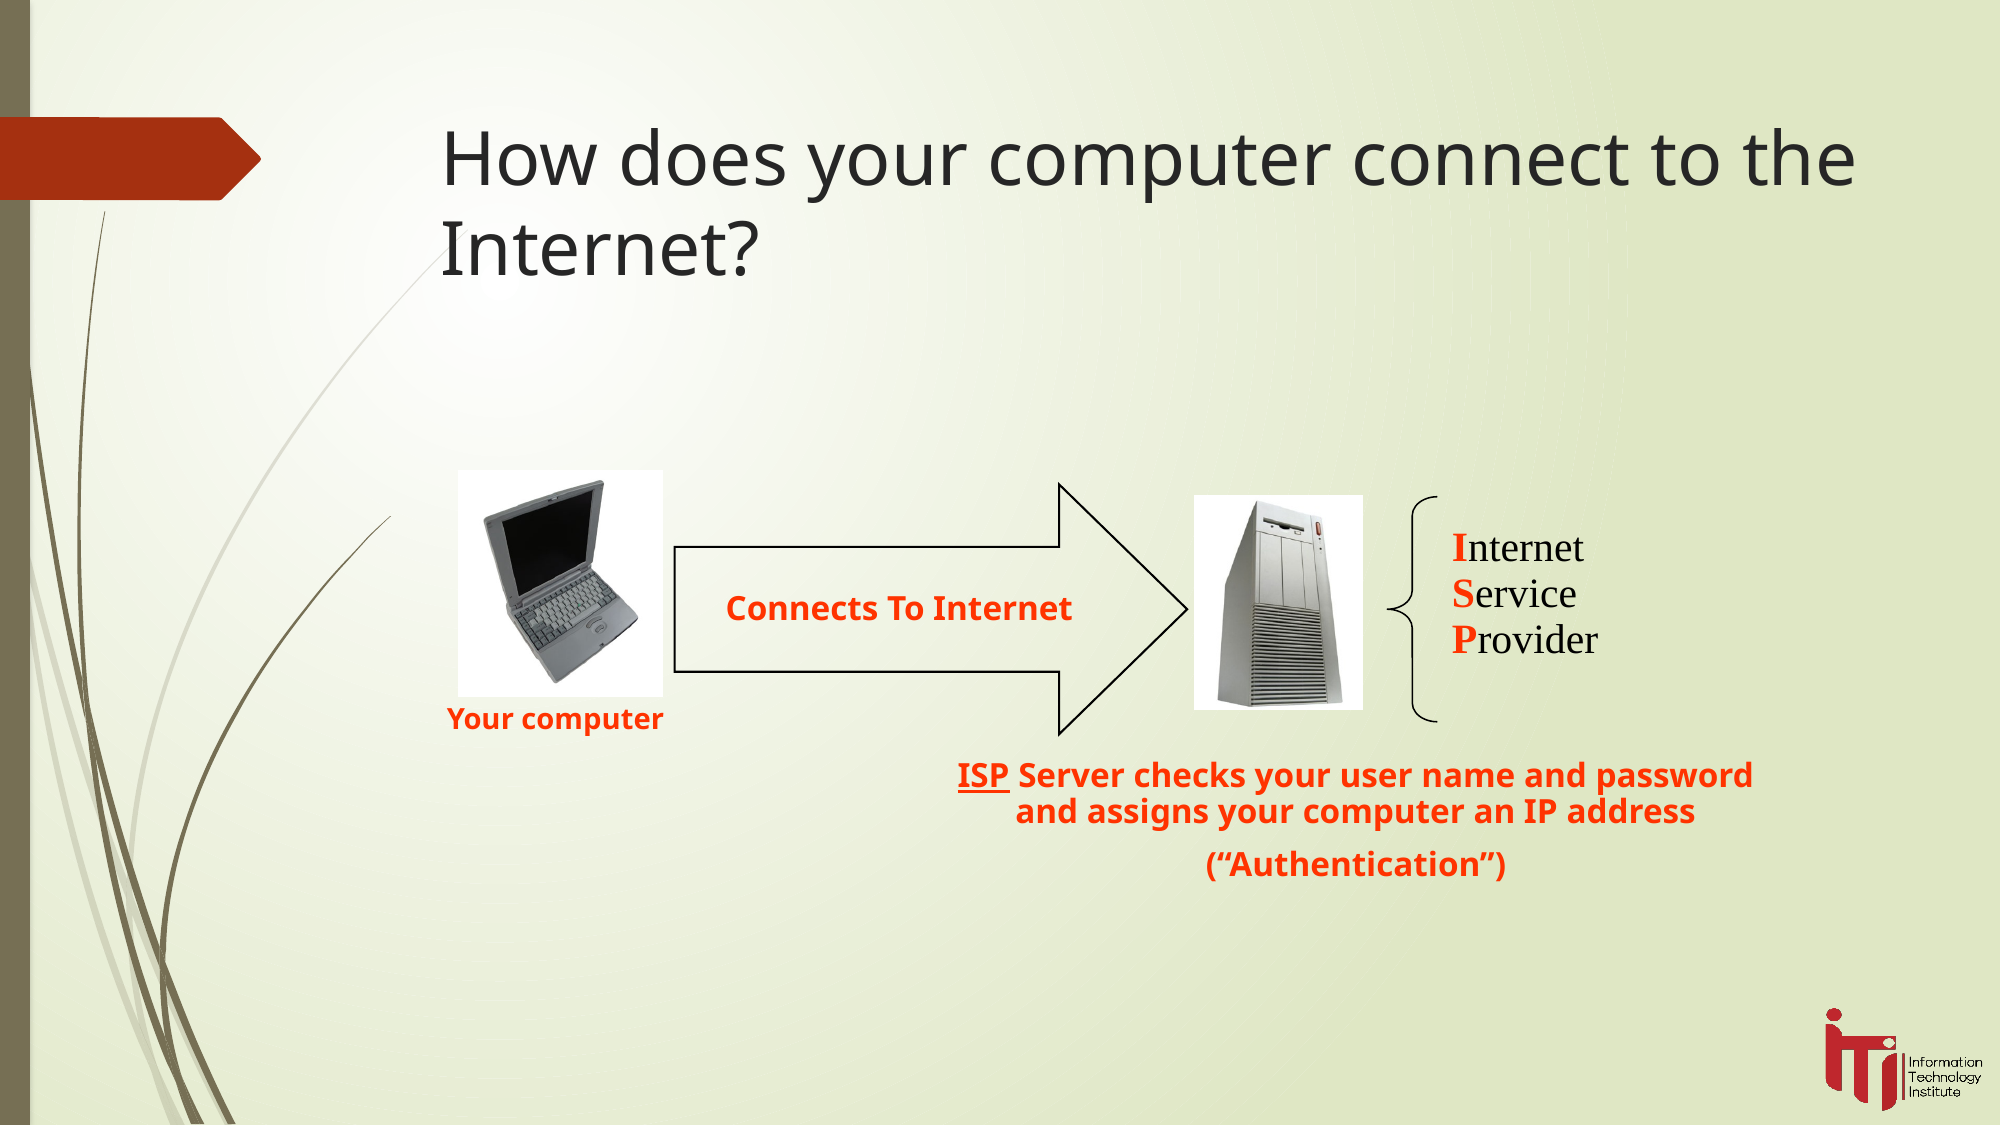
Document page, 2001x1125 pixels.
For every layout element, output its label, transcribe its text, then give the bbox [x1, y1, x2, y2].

text_box [674, 635, 1161, 735]
text_box Connects To Internet [668, 584, 1163, 635]
picture [1193, 494, 1363, 710]
text_box [1387, 496, 1438, 722]
text_box [1163, 585, 1188, 633]
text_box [458, 470, 663, 697]
text_box ISP Server checks your user name and password and assigns your computer an IP address (“Authentication”) [930, 751, 1782, 891]
picture [1805, 1003, 2000, 1115]
text_box Internet Service Provider [1438, 534, 1675, 666]
text_box Your computer [424, 696, 687, 743]
text_box [674, 484, 1162, 584]
title How does your computer connect to the Internet? [425, 102, 1888, 313]
